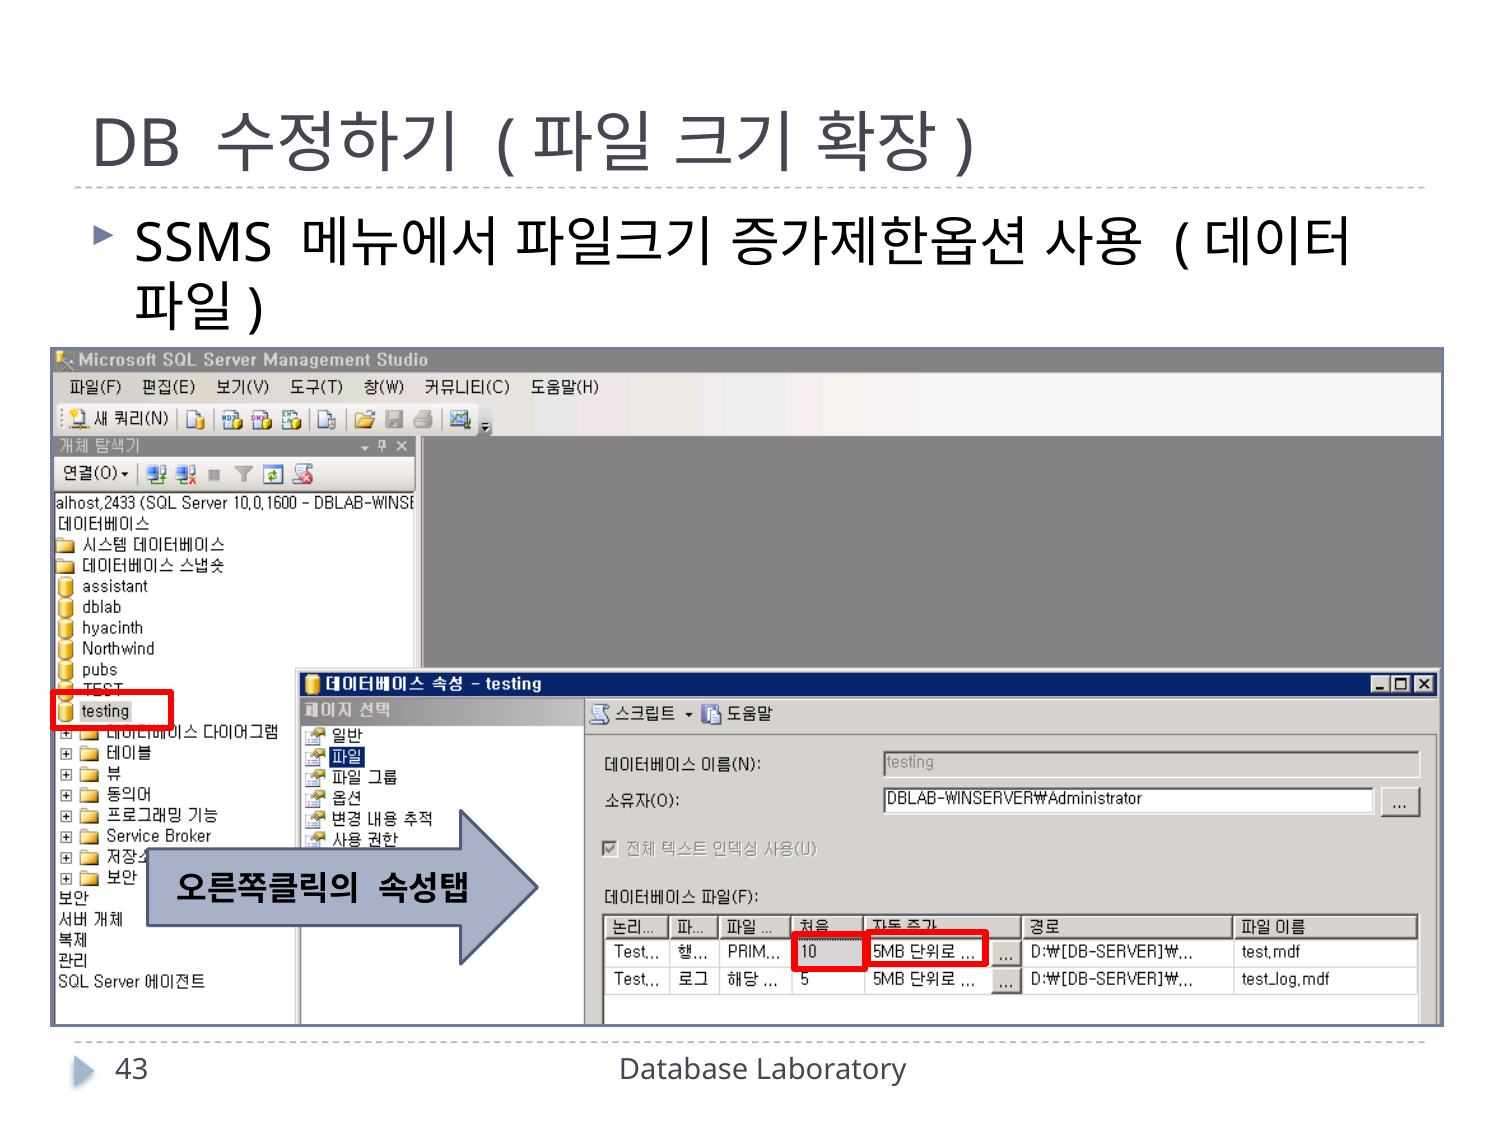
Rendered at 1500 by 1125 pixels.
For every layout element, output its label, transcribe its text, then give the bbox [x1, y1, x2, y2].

footer Database Laboratory [475, 1042, 1051, 1103]
list SSMS 메뉴에서 파일크기 증가제한옵션 사용 (데이터 파일) [74, 199, 1426, 349]
title DB 수정하기 (파일 크기 확장) [74, 24, 1426, 188]
picture [52, 349, 1442, 1024]
slide_number 43 [100, 1042, 426, 1103]
